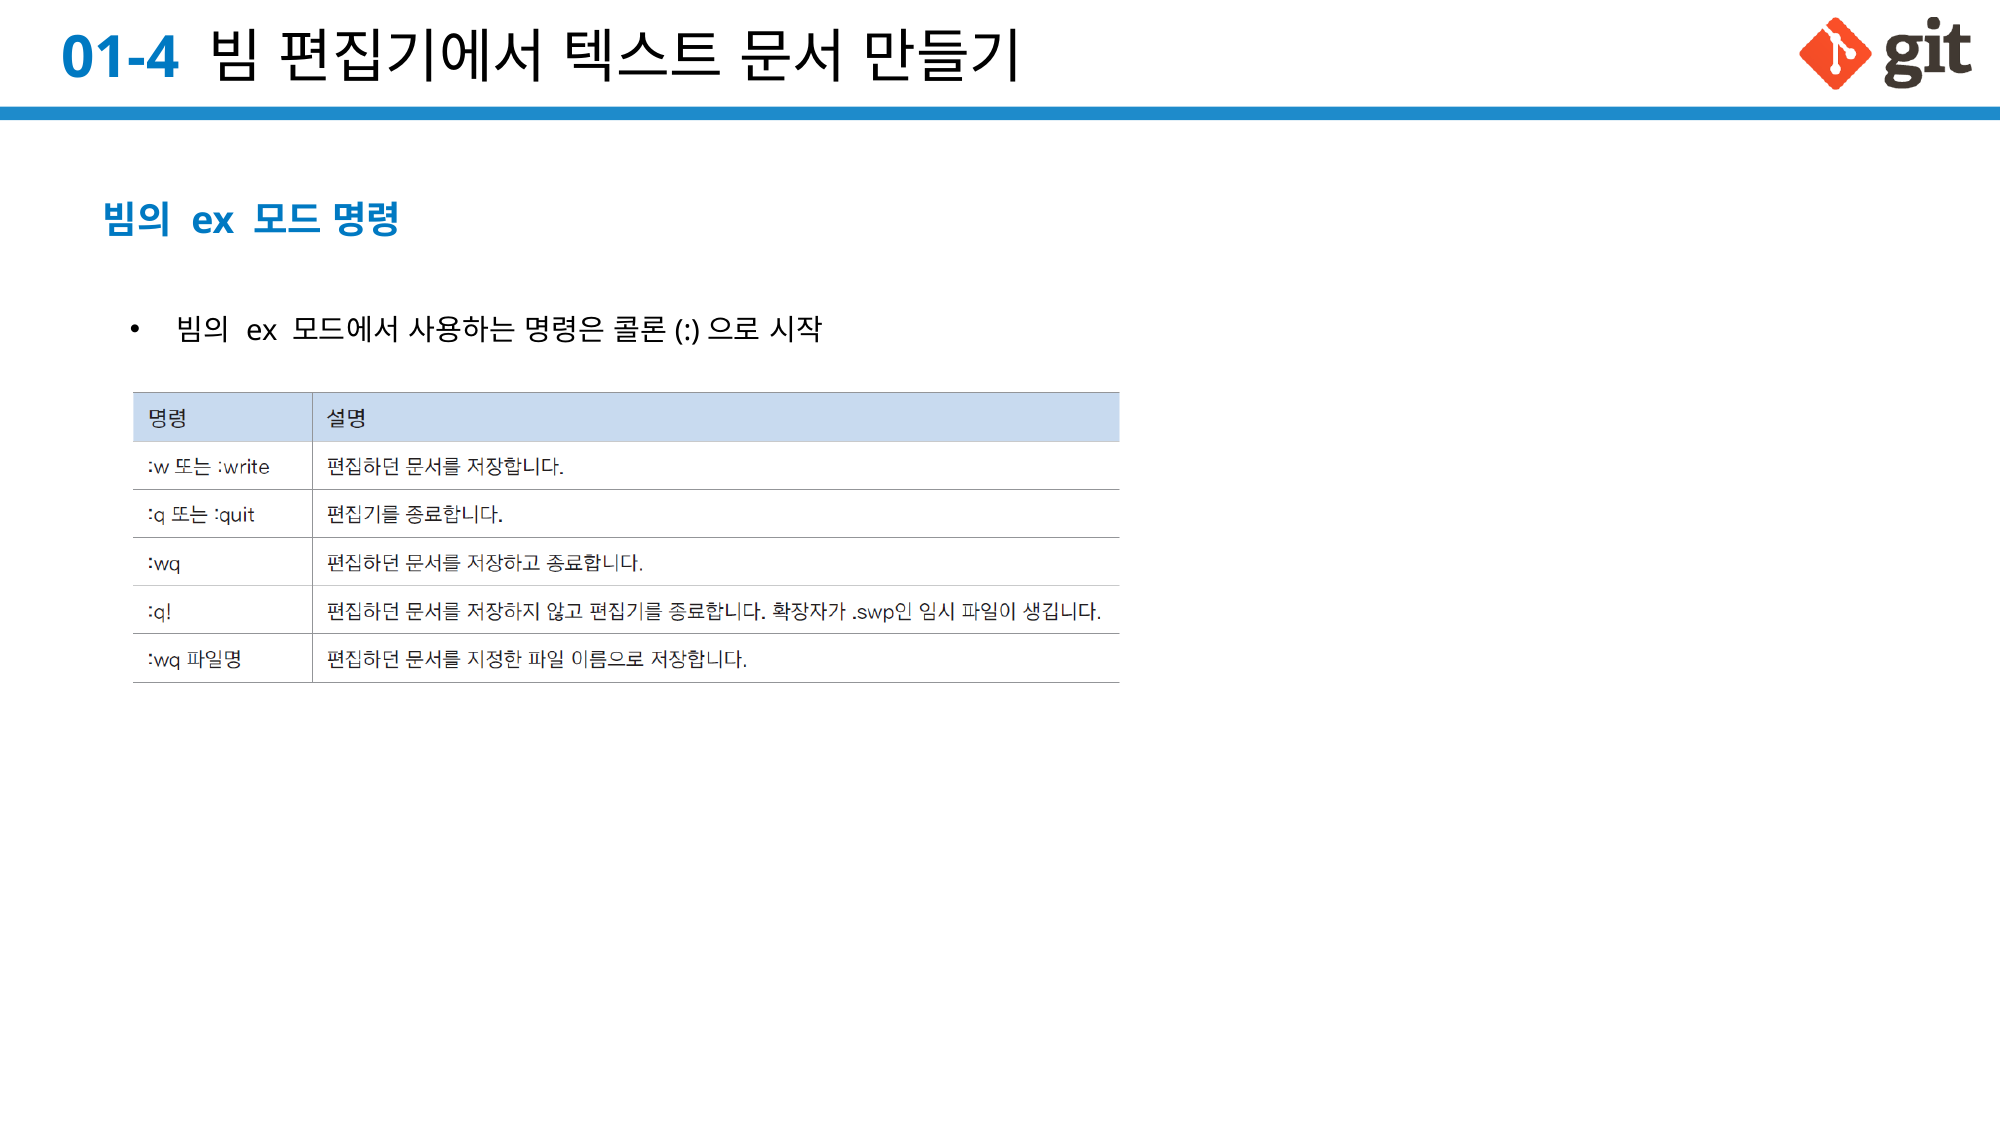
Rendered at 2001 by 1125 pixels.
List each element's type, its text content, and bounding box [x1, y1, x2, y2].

text_box 빔의 ex 모드 명령 [87, 188, 953, 249]
text_box 빔의 ex 모드에서 사용하는 명령은 콜론(:)으로 시작 [115, 286, 1885, 354]
title 01-4 빔 편집기에서 텍스트 문서 만들기 [46, 13, 1772, 104]
picture [1799, 17, 1972, 90]
picture [128, 385, 1125, 690]
